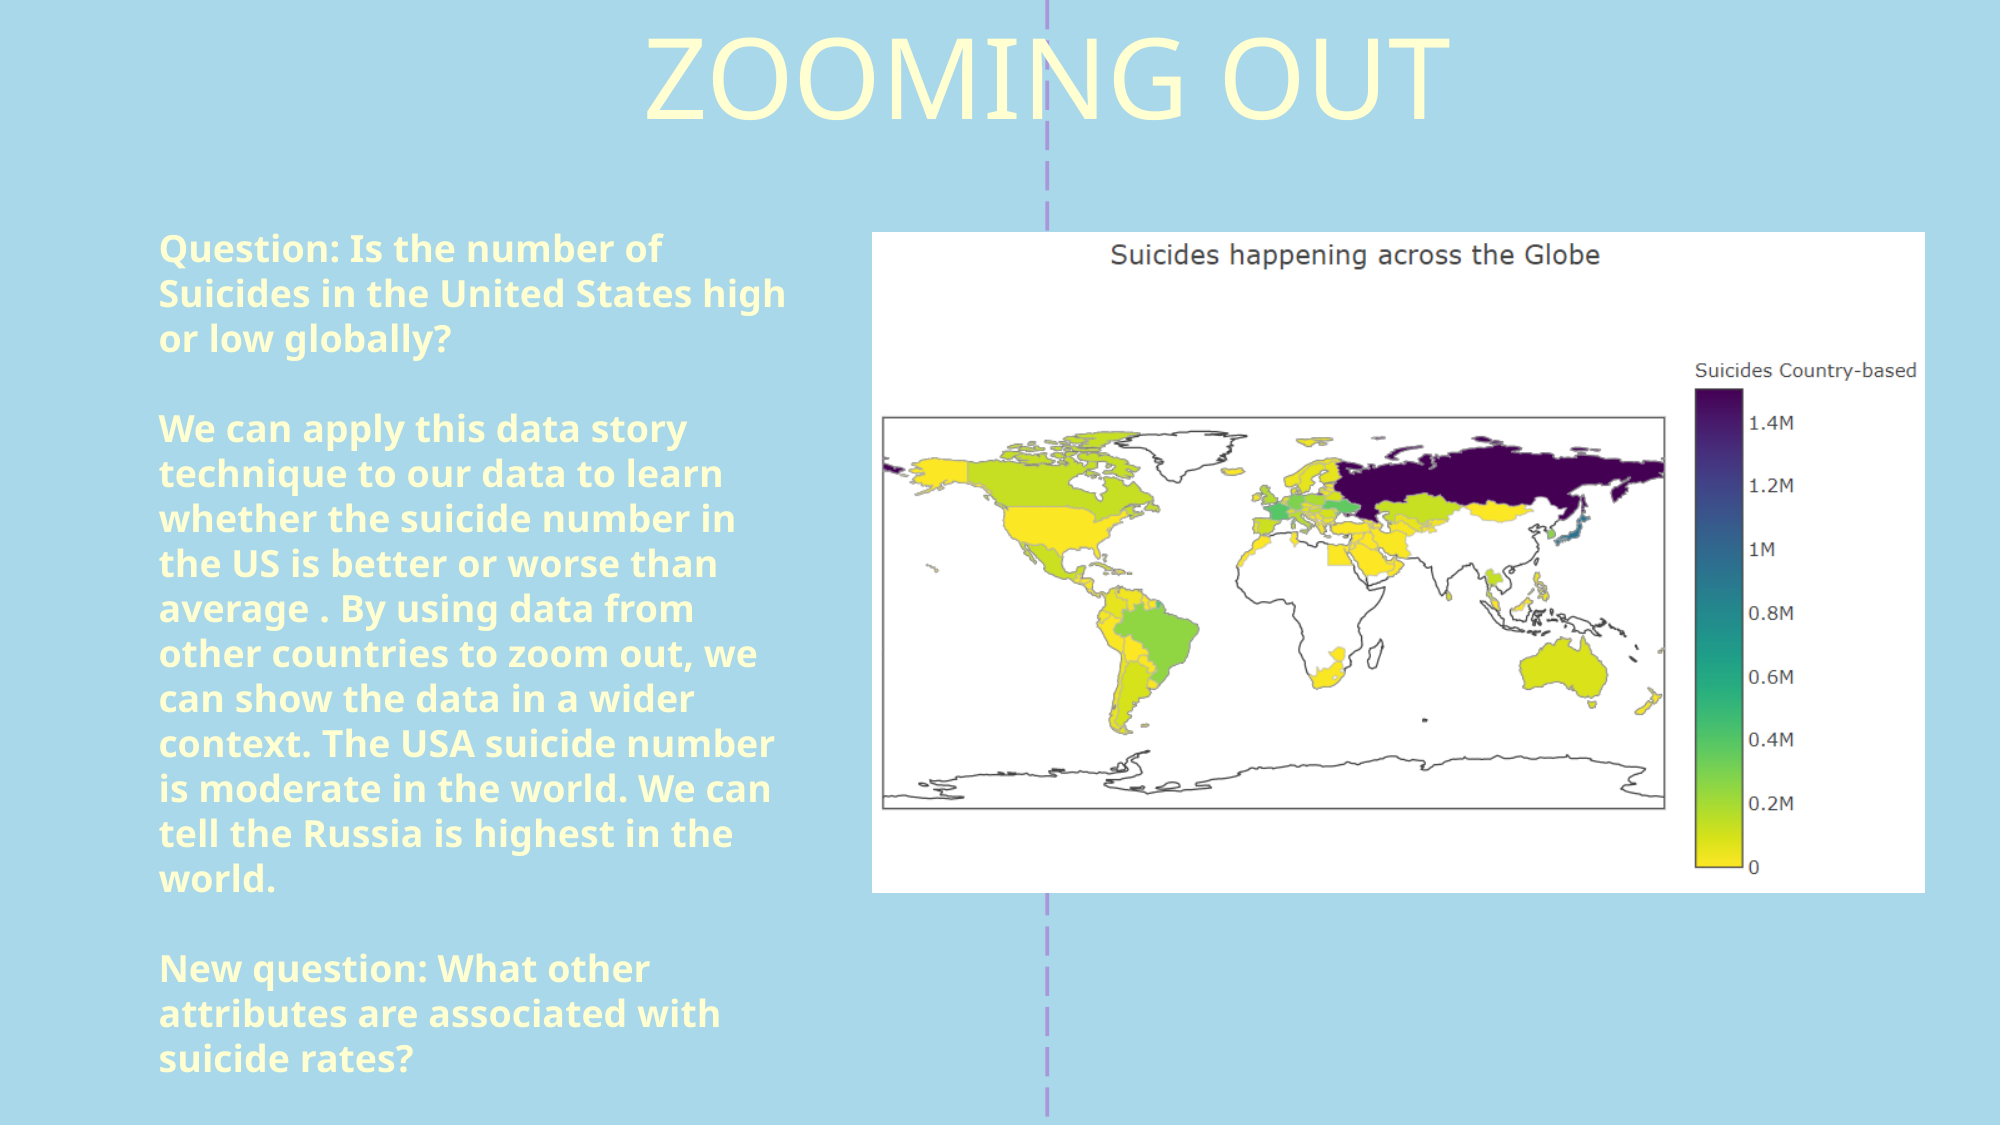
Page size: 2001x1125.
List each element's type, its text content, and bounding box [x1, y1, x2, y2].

picture [872, 232, 1925, 893]
text_box ZOOMING OUT [1048, 0, 1884, 150]
text_box ZOOMING OUT [211, 0, 1047, 150]
text_box Question: Is the number of Suicides in the United States high or low globally? We can apply this data story technique to our data to learn whether the suicide number in the US is better or worse than average . By using data from other countries to zoom out, we can show the data in a wider context. The USA suicide number is moderate in the world. We can tell the Russia is highest in the world. New question: What other attributes are associated with suicide rates? [143, 217, 820, 1087]
